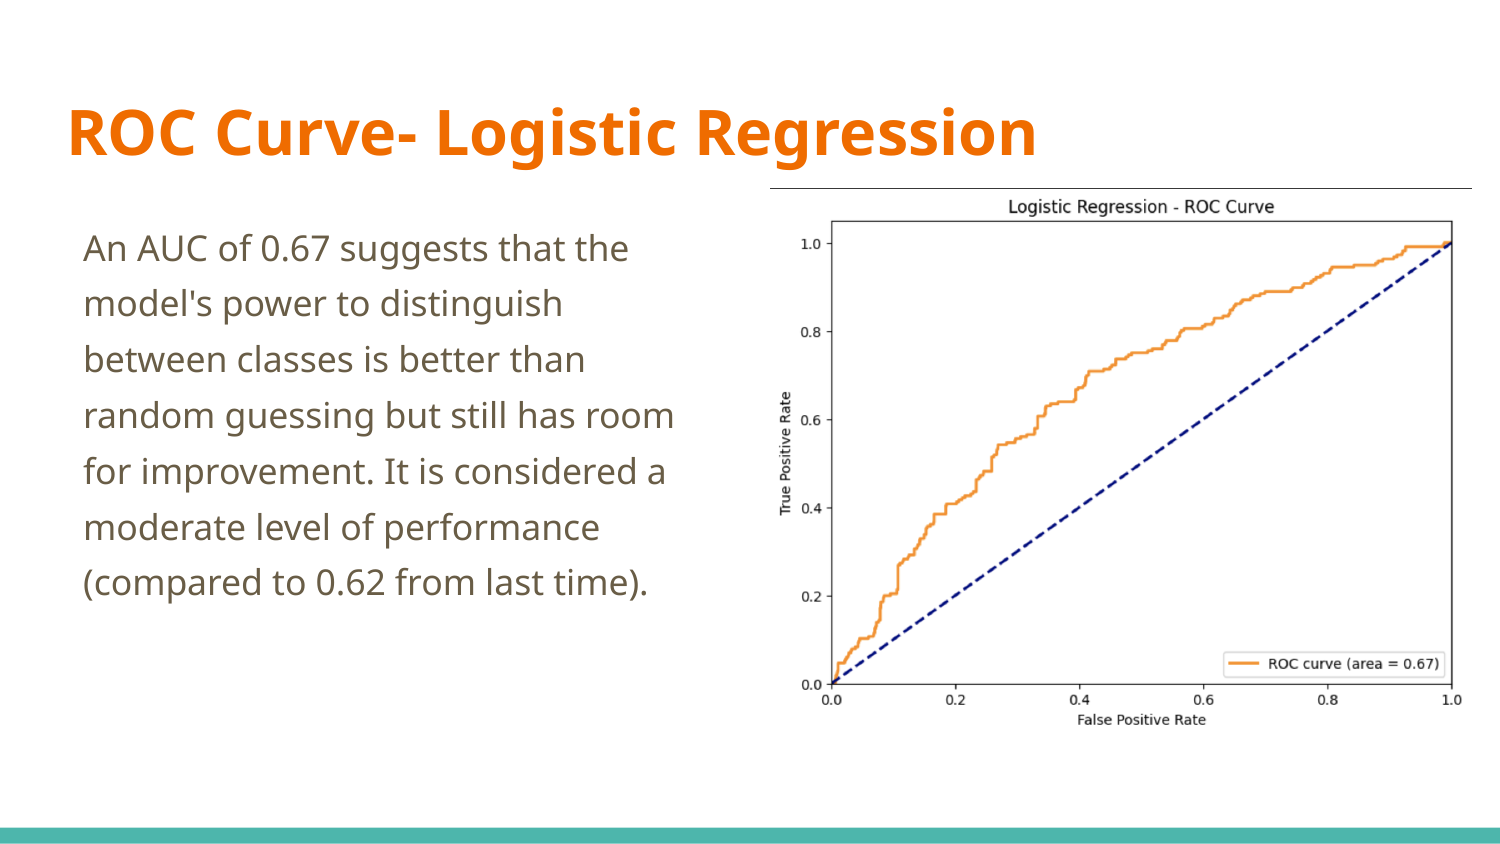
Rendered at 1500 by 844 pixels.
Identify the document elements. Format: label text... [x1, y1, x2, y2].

title ROC Curve- Logistic Regression [51, 72, 1449, 189]
picture [770, 188, 1473, 736]
list An AUC of 0.67 suggests that the model's power to distinguish between classes is better than random guessing but still has room for improvement. It is considered a moderate level of performance (compared to 0.62 from last time). [68, 200, 695, 676]
